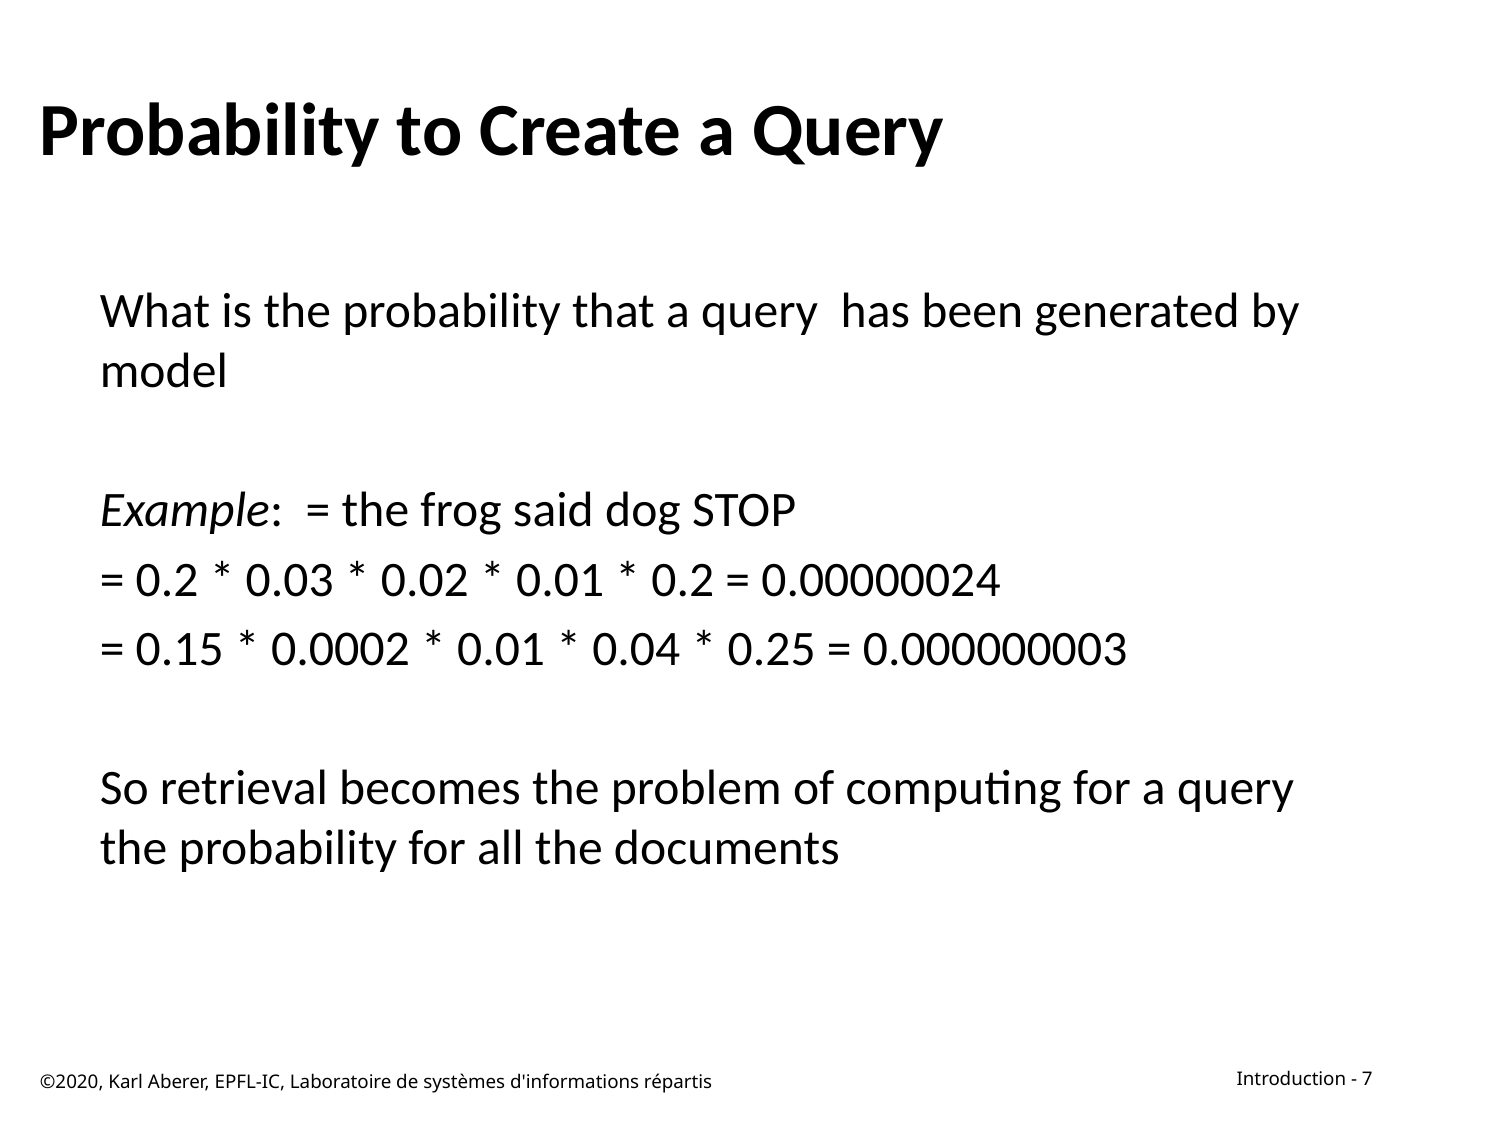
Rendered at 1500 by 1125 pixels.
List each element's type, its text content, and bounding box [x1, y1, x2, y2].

footer ©2020, Karl Aberer, EPFL-IC, Laboratoire de systèmes d'informations répartis [24, 1062, 988, 1101]
title Probability to Create a Query [24, 49, 1388, 201]
